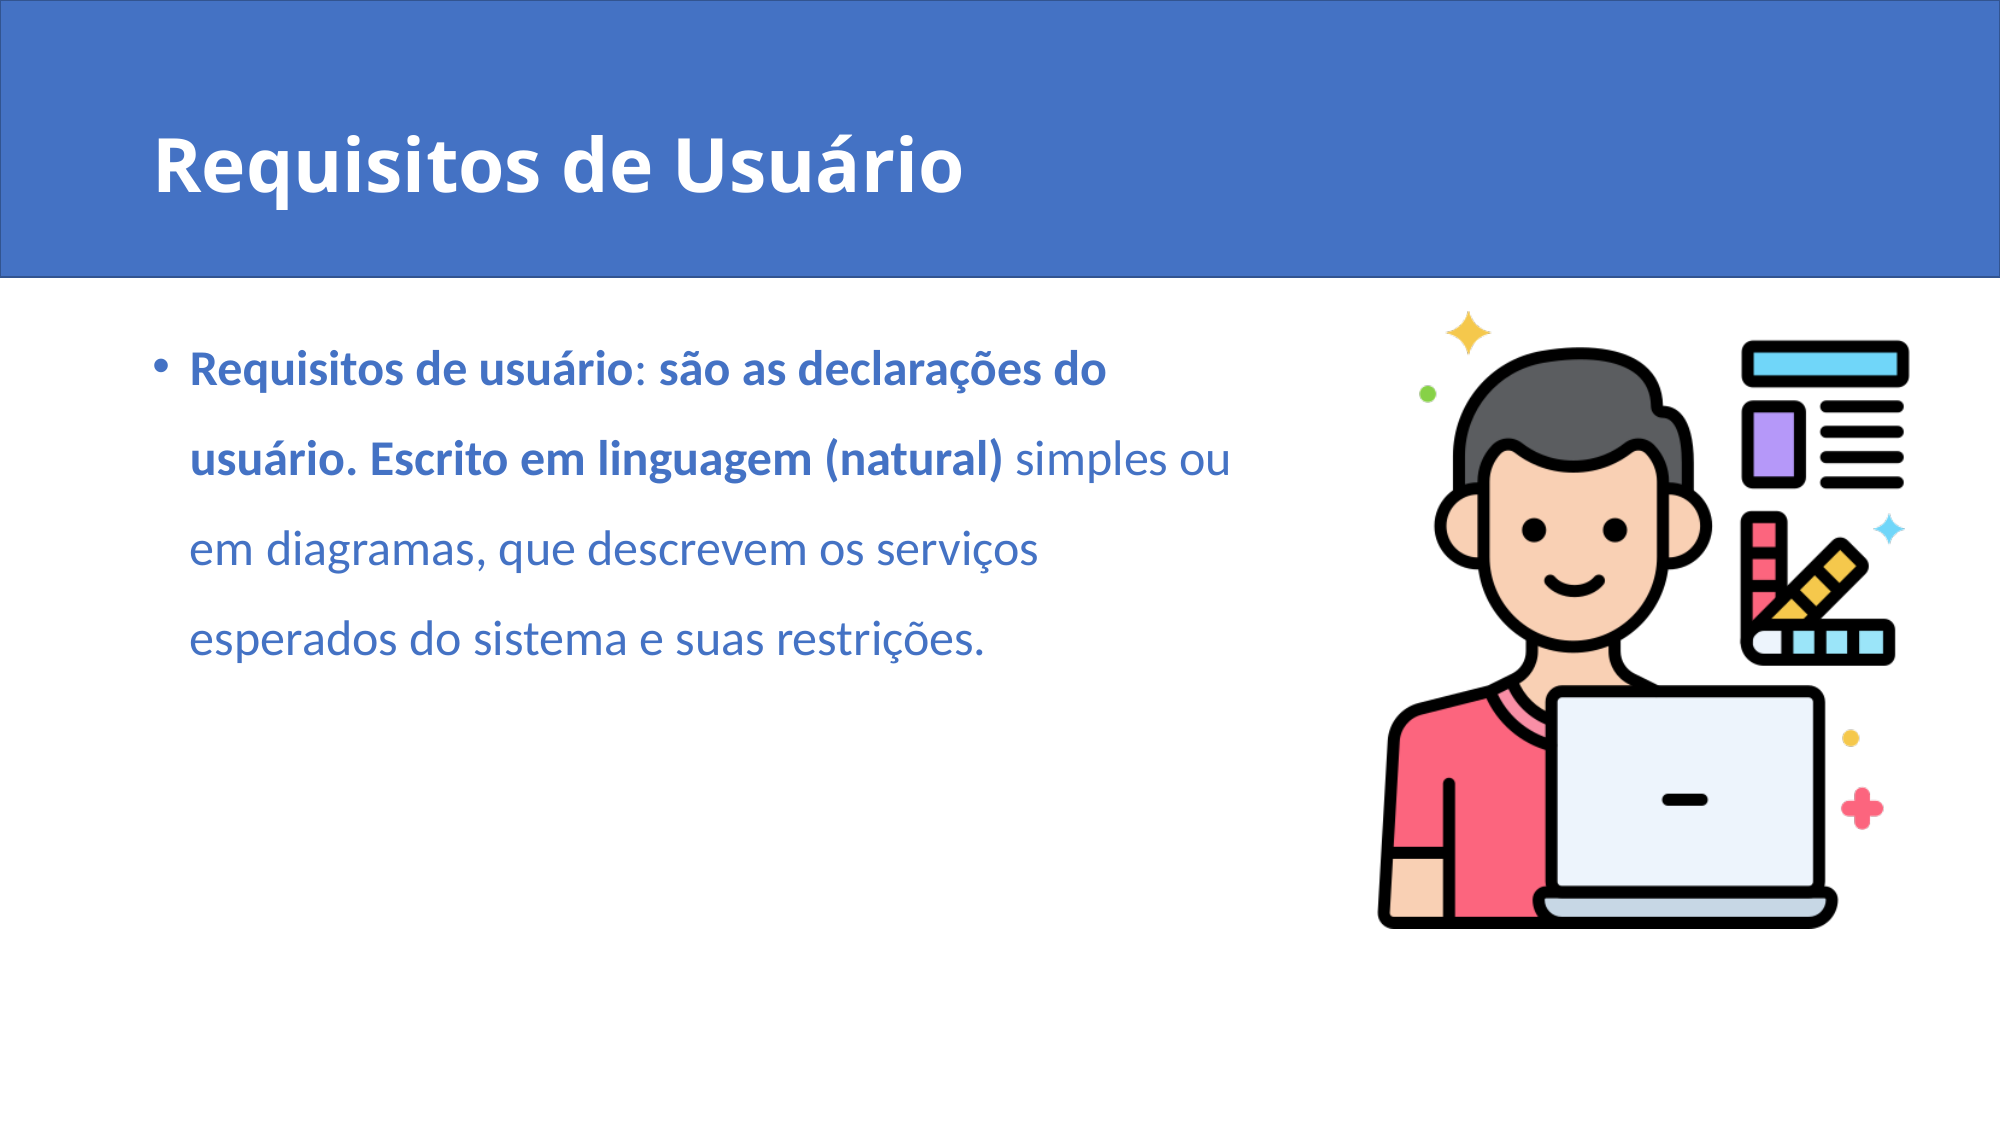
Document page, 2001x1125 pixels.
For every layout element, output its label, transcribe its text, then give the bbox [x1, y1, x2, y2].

list Requisitos de usuário: são as declarações do usuário. Escrito em linguagem (natural) simples ou em diagramas, que descrevem os serviços esperados do sistema e suas restrições. [137, 297, 1253, 1012]
title Requisitos de Usuário [137, 59, 1863, 278]
text_box [0, 0, 2000, 278]
picture [1335, 311, 1952, 929]
